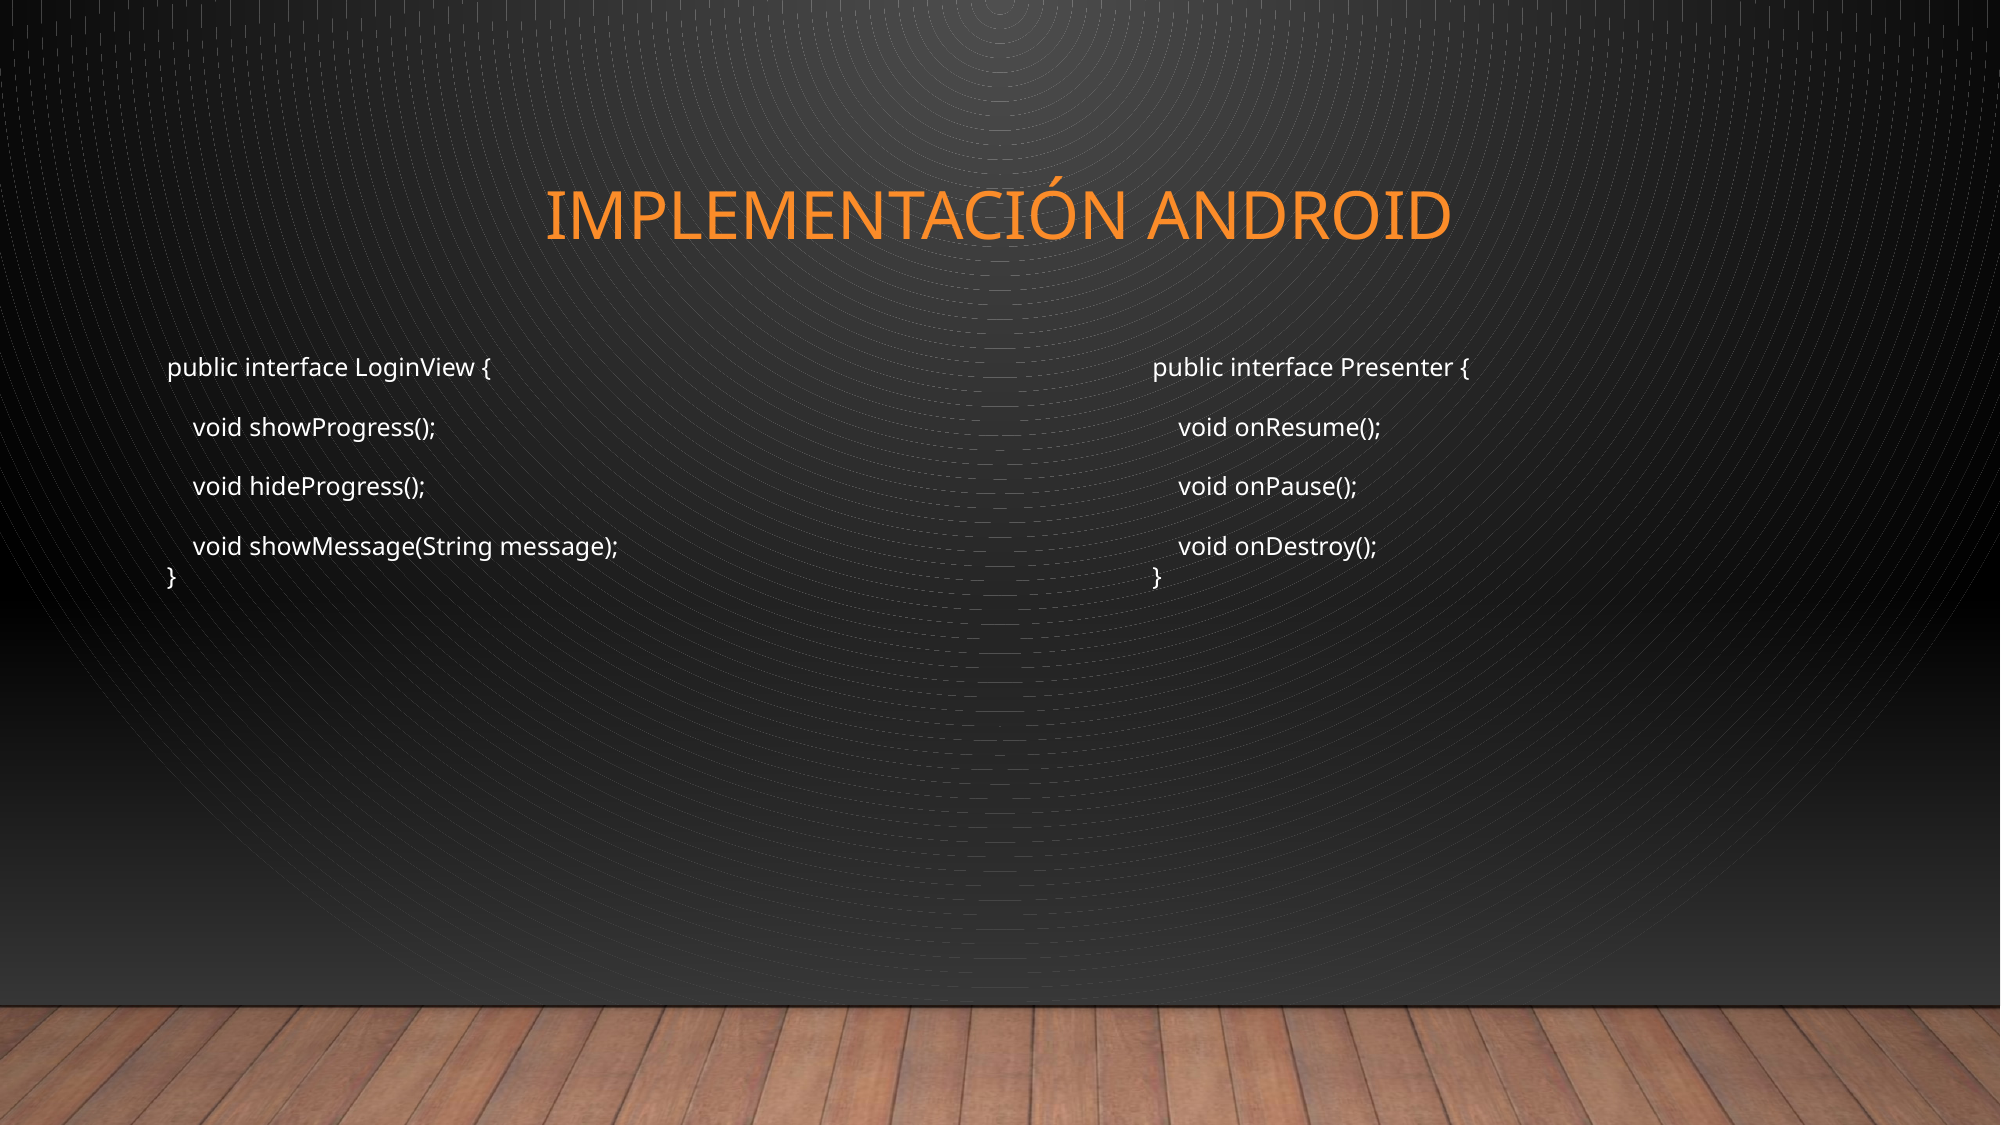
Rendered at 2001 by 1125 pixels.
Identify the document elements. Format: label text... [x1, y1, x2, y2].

text_box public interface Presenter { void onResume(); void onPause(); void onDestroy(); } [1137, 343, 1936, 643]
text_box public interface LoginView { void showProgress(); void hideProgress(); void showMessage(String message); } [152, 343, 659, 643]
title Implementación android [238, 131, 1763, 305]
picture [0, 1005, 2000, 1125]
